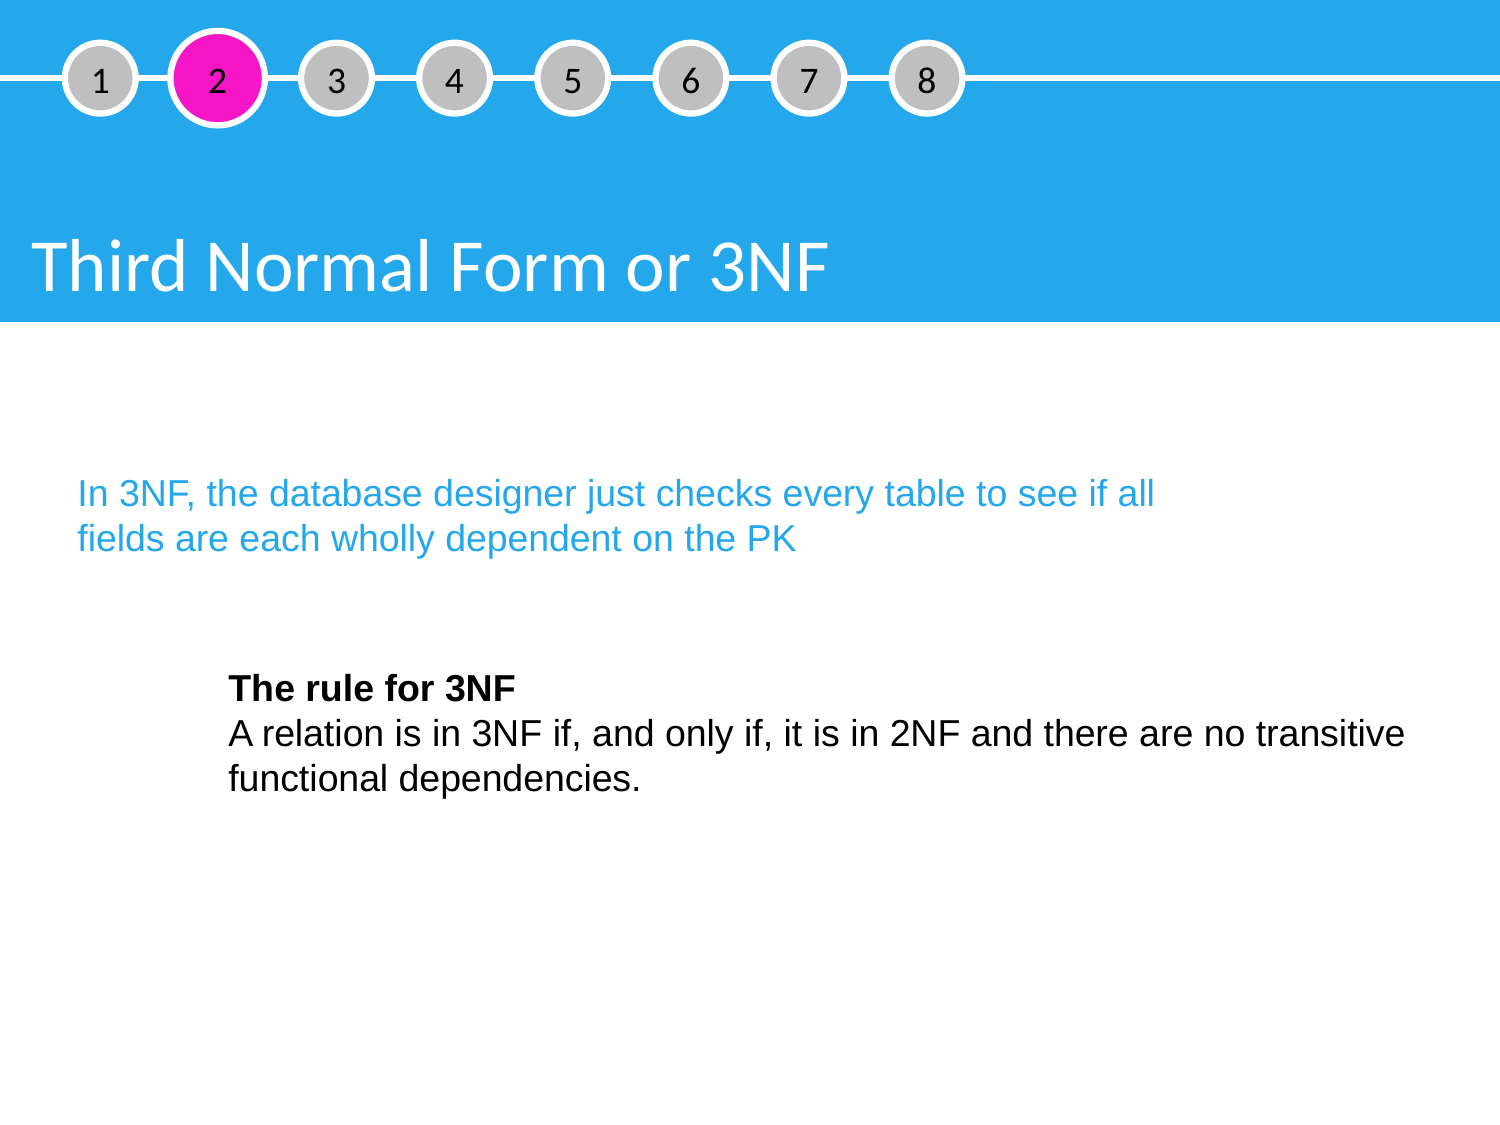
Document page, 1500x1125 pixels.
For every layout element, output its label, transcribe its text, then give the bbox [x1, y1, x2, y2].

text_box 4 [417, 40, 493, 77]
text_box 3 [299, 40, 374, 77]
text_box 4 [418, 87, 492, 116]
text_box 1 [62, 40, 138, 77]
text_box 2 [168, 28, 267, 77]
text_box The rule for 3NF A relation is in 3NF if, and only if, it is in 2NF and there are no transitive functional dependencies. [213, 656, 1456, 807]
text_box 7 [772, 87, 846, 116]
text_box [0, 0, 1500, 75]
text_box Third Normal Form or 3NF [16, 208, 1200, 314]
text_box 5 [535, 40, 611, 77]
text_box [0, 84, 1500, 324]
text_box 8 [890, 87, 964, 116]
text_box 1 [63, 87, 137, 116]
text_box 7 [771, 40, 847, 77]
text_box In 3NF, the database designer just checks every table to see if all fields are each wholly dependent on the PK [62, 461, 1223, 567]
text_box 5 [536, 87, 610, 116]
text_box 2 [169, 87, 267, 128]
text_box 6 [653, 40, 729, 77]
text_box 8 [889, 40, 965, 77]
text_box 3 [300, 87, 373, 116]
text_box 6 [654, 87, 728, 116]
